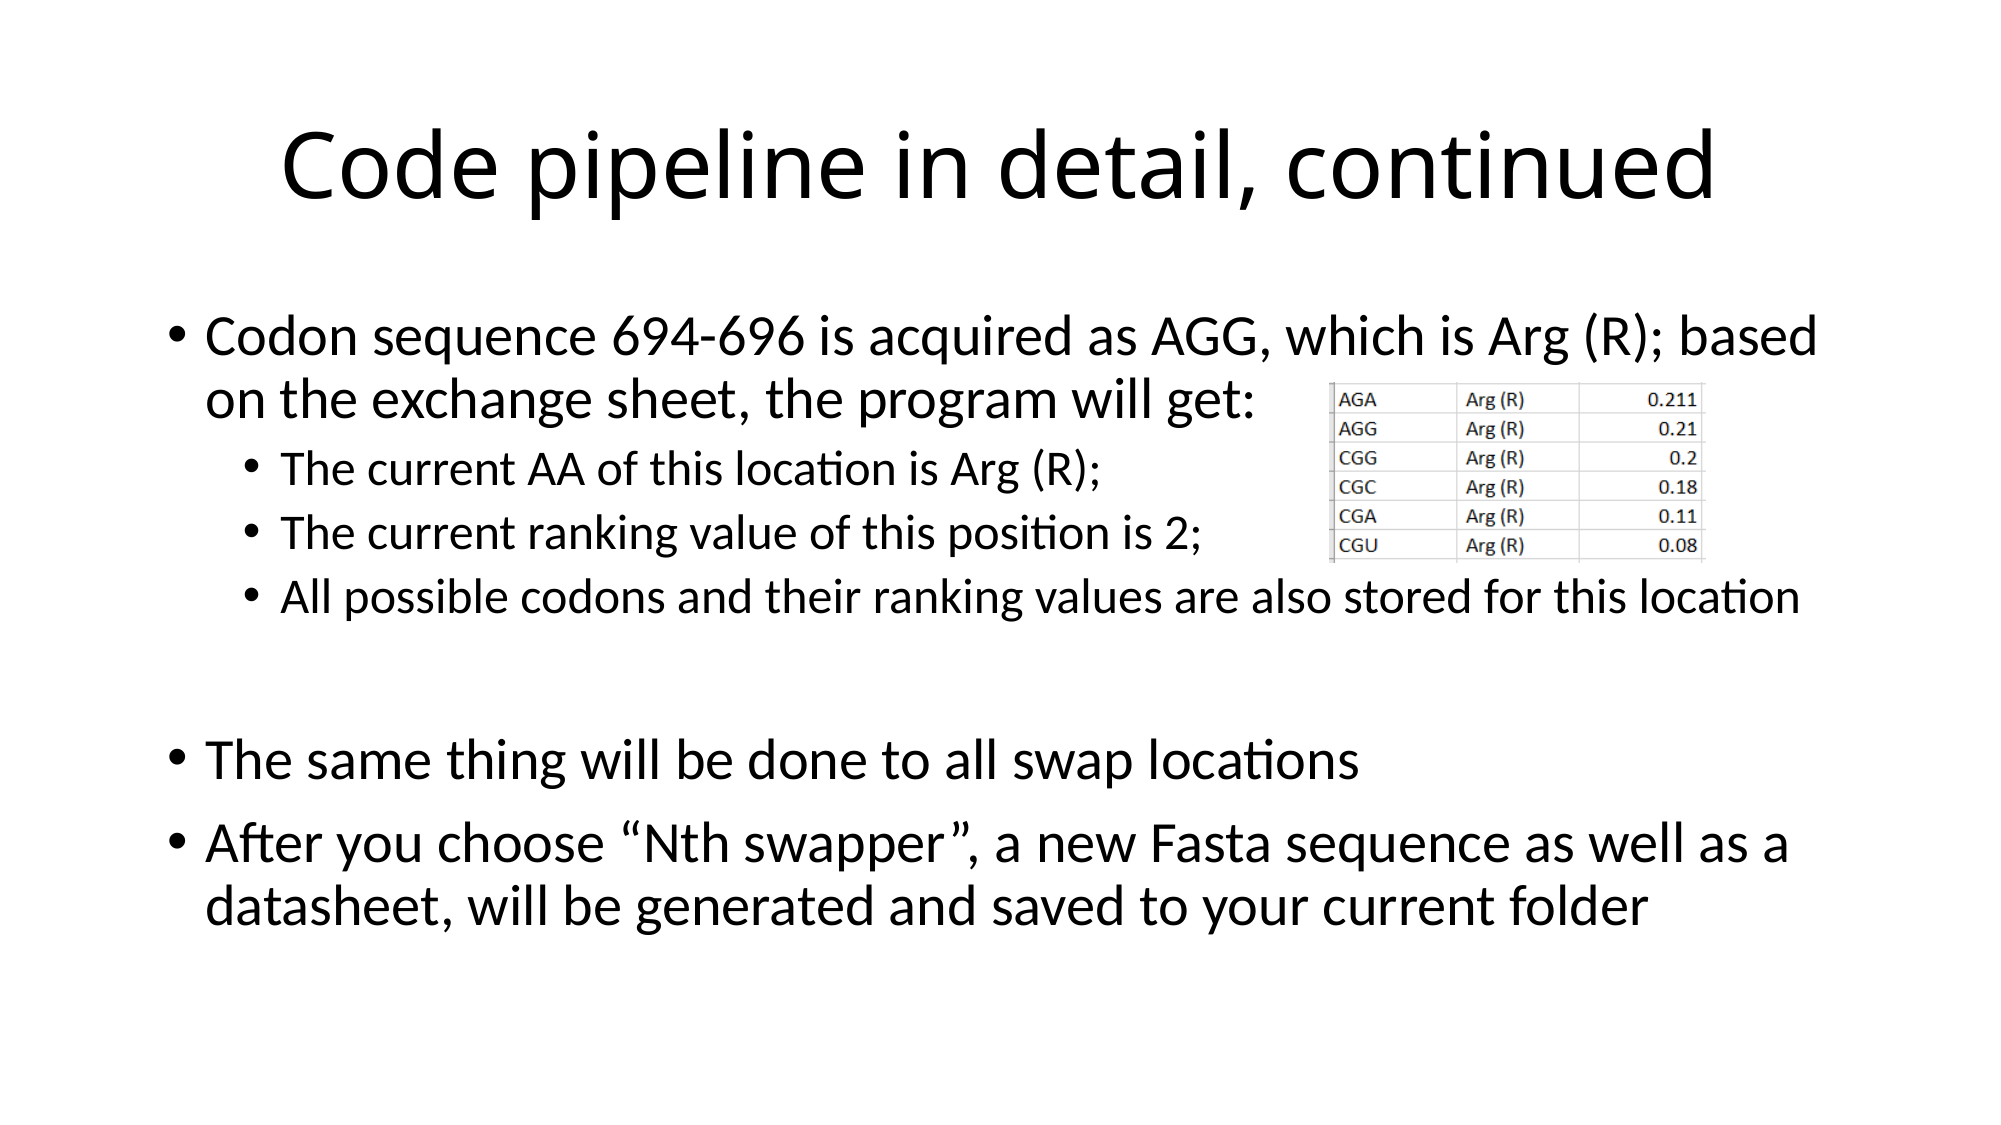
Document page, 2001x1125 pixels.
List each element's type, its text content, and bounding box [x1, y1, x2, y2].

list Codon sequence 694-696 is acquired as AGG, which is Arg (R); based on the exchange sheet, the program will get: The current AA of this location is Arg (R); The current ranking value of this position is 2; All possible codons and their ranking values are also stored for this location The same thing will be done to all swap locations After you choose “Nth swapper”, a new Fasta sequence as well as a datasheet, will be generated and saved to your current folder [152, 297, 1878, 1012]
title Code pipeline in detail, continued [137, 59, 1863, 278]
picture [1329, 382, 1706, 563]
